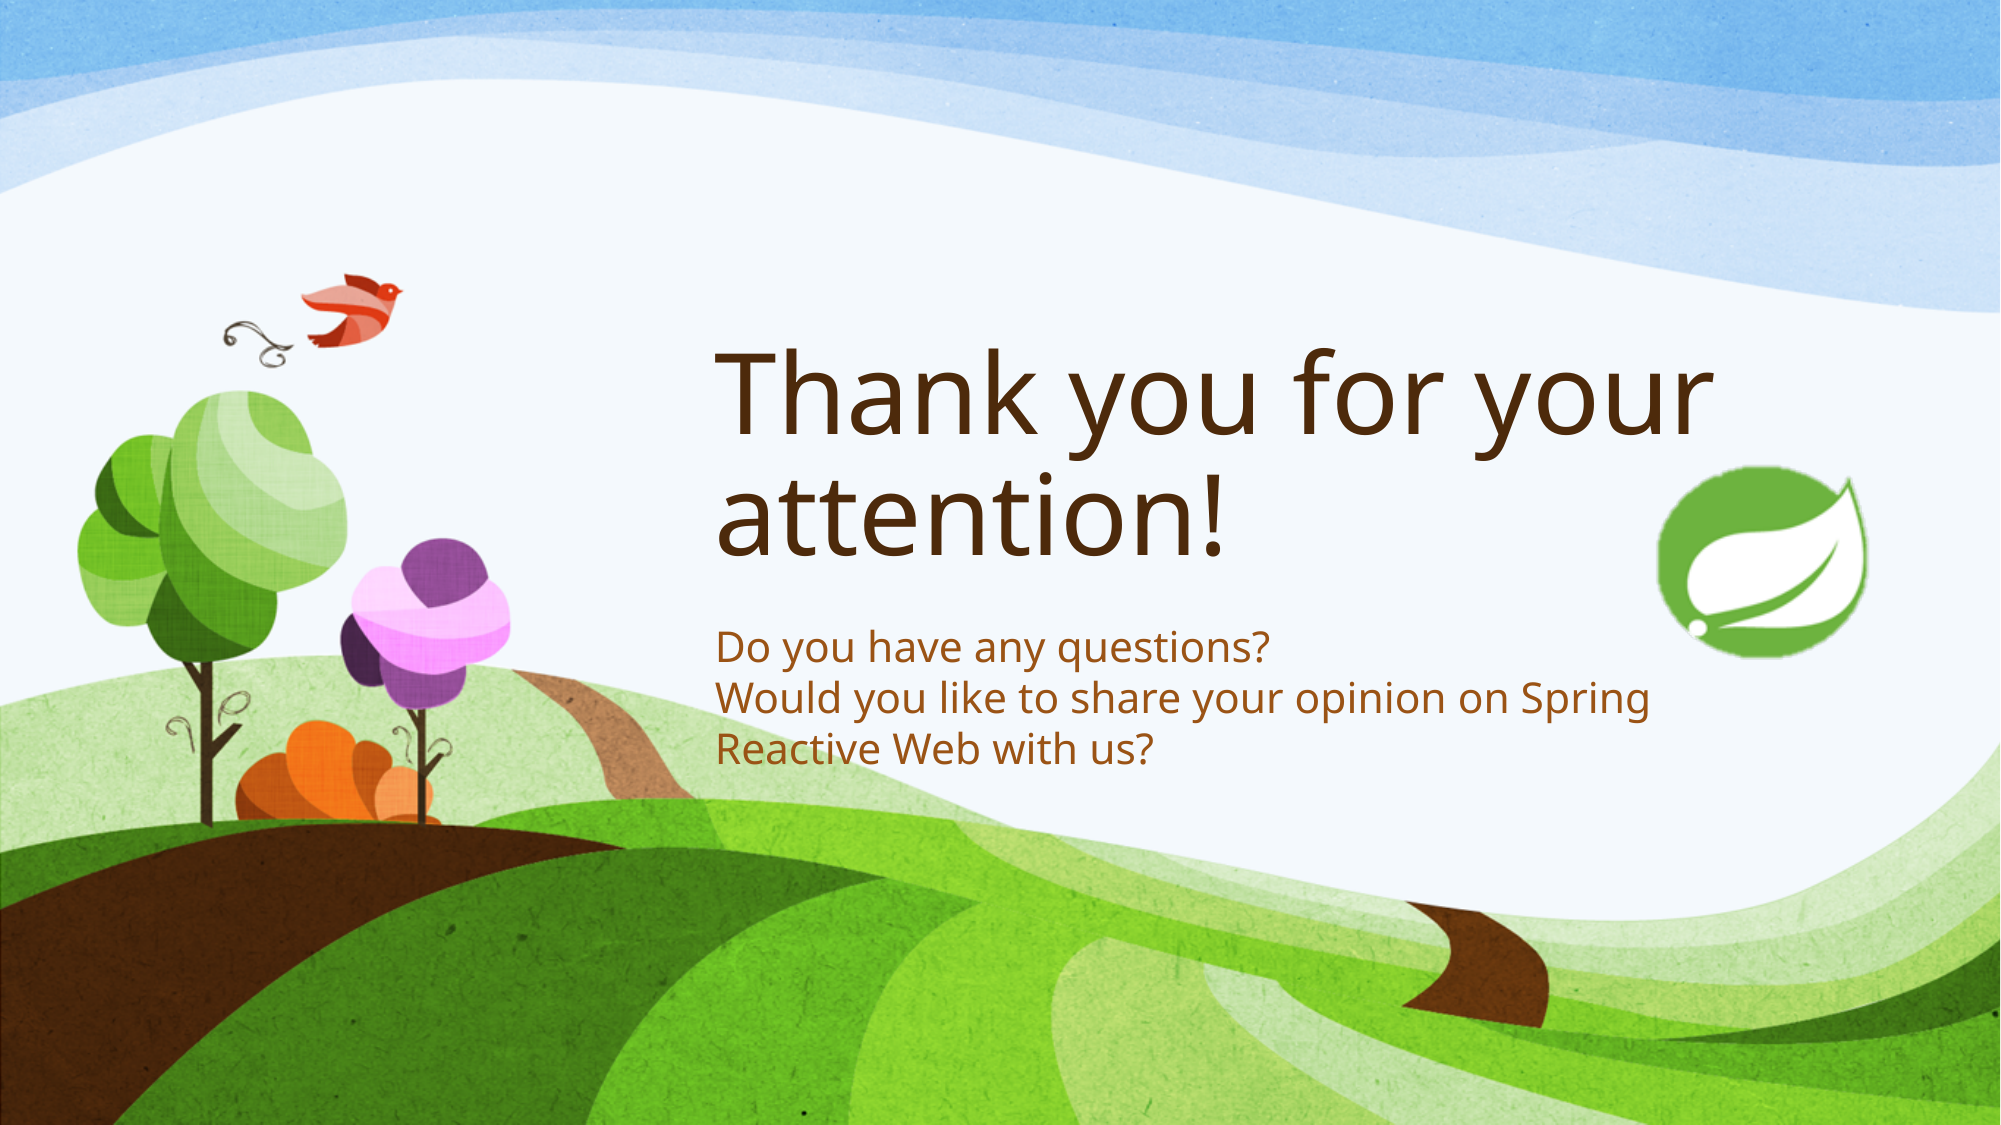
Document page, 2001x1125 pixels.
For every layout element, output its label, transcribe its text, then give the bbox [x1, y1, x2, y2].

subtitle Do you have any questions? Would you like to share your opinion on Spring Reactive Web with us? [699, 612, 1825, 782]
picture [0, 0, 2001, 1125]
title Thank you for your attention! [699, 287, 1825, 588]
